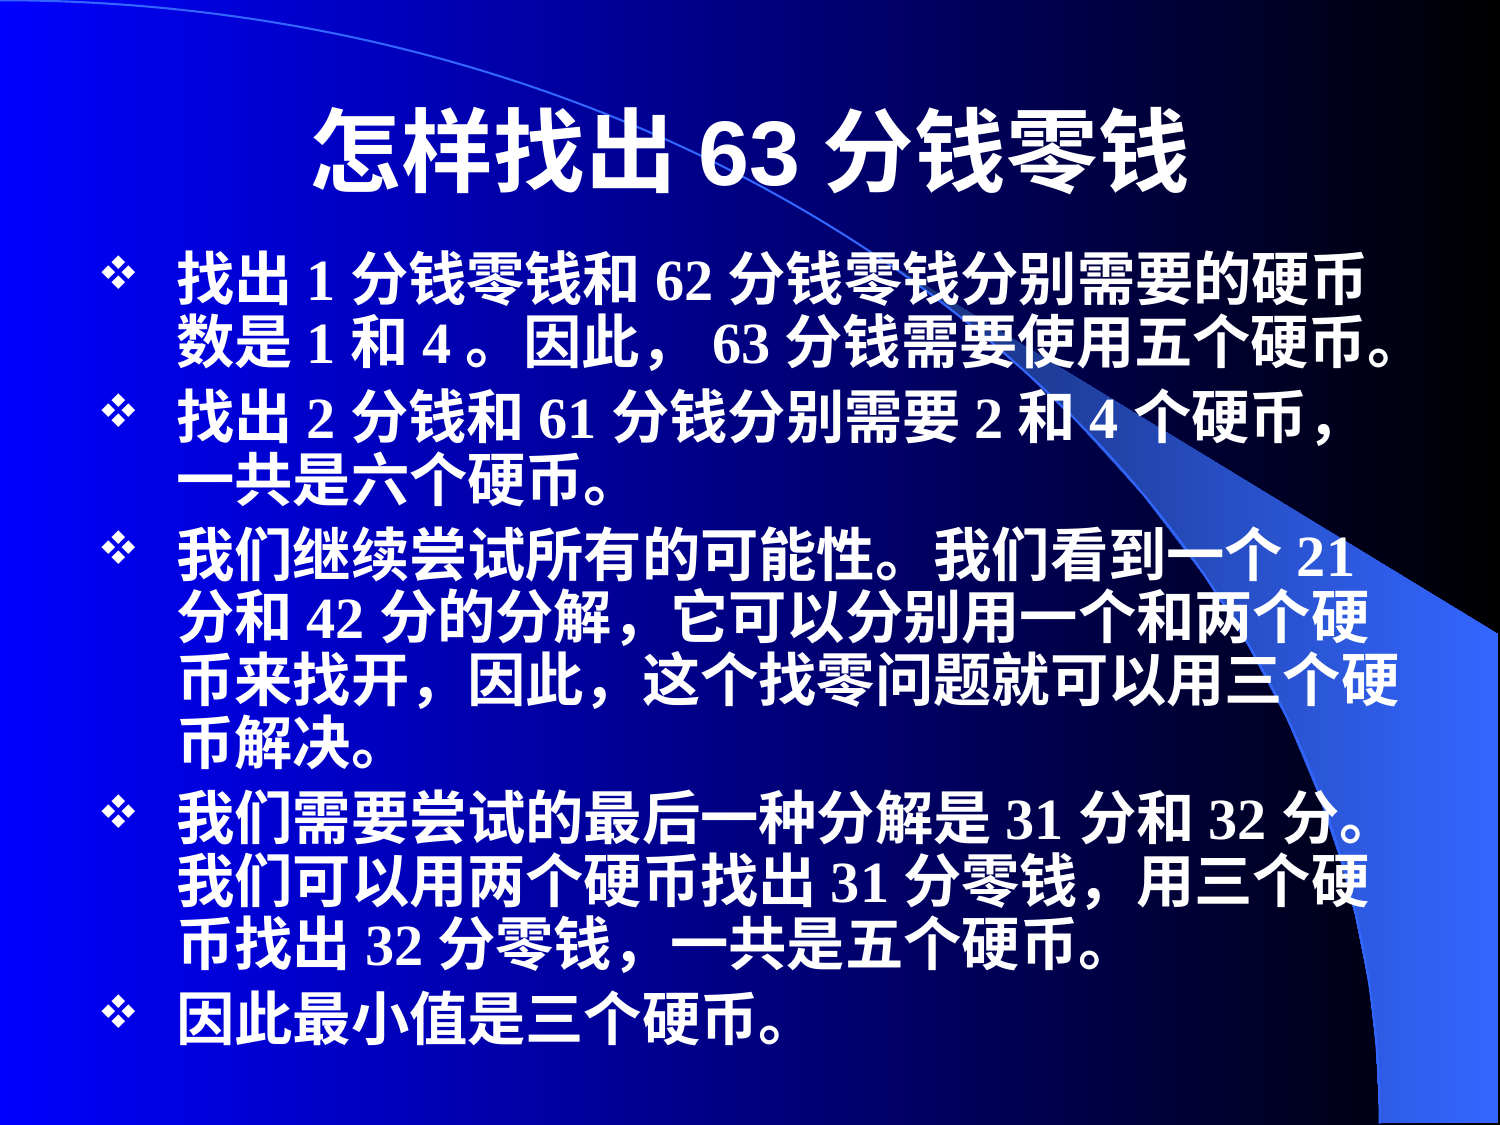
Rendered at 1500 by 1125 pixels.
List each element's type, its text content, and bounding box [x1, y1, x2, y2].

list 找出1分钱零钱和62分钱零钱分别需要的硬币数是1和4。因此，63分钱需要使用五个硬币。 找出2分钱和61分钱分别需要2和4个硬币，一共是六个硬币。 我们继续尝试所有的可能性。我们看到一个21分和42分的分解，它可以分别用一个和两个硬币来找开，因此，这个找零问题就可以用三个硬币解决。 我们需要尝试的最后一种分解是31分和32分。我们可以用两个硬币找出31分零钱，用三个硬币找出32分零钱，一共是五个硬币。 因此最小值是三个硬币。 [82, 242, 1436, 1091]
title 怎样找出63分钱零钱 [112, 55, 1388, 242]
